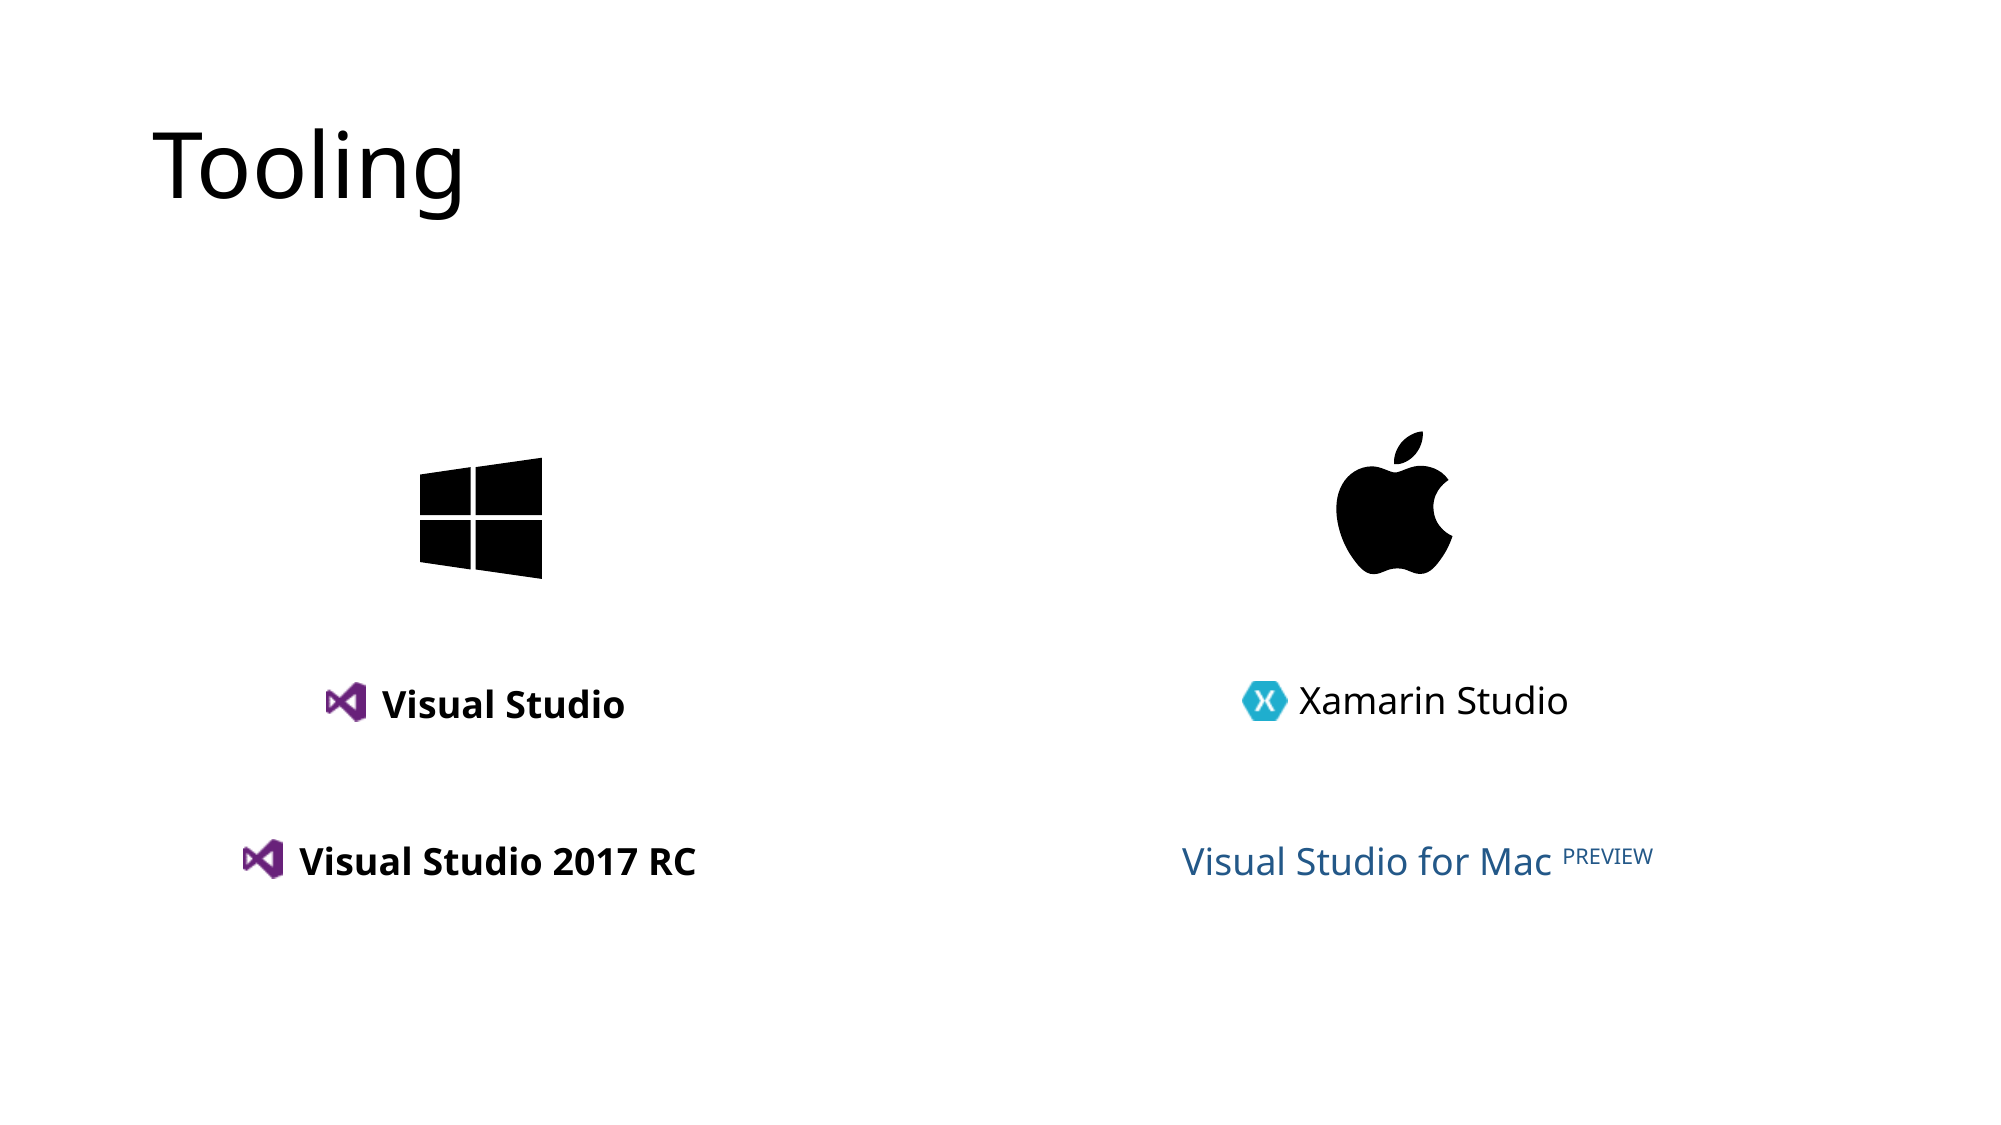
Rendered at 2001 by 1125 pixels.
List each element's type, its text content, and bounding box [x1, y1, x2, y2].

title Tooling [137, 59, 1863, 278]
text_box [475, 457, 542, 516]
text_box [420, 467, 471, 516]
text_box [420, 520, 471, 570]
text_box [243, 830, 708, 892]
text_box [1329, 431, 1453, 575]
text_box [1241, 674, 1559, 723]
text_box [475, 520, 542, 579]
text_box Visual Studio for Mac PREVIEW [1167, 830, 1669, 891]
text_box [326, 673, 636, 735]
